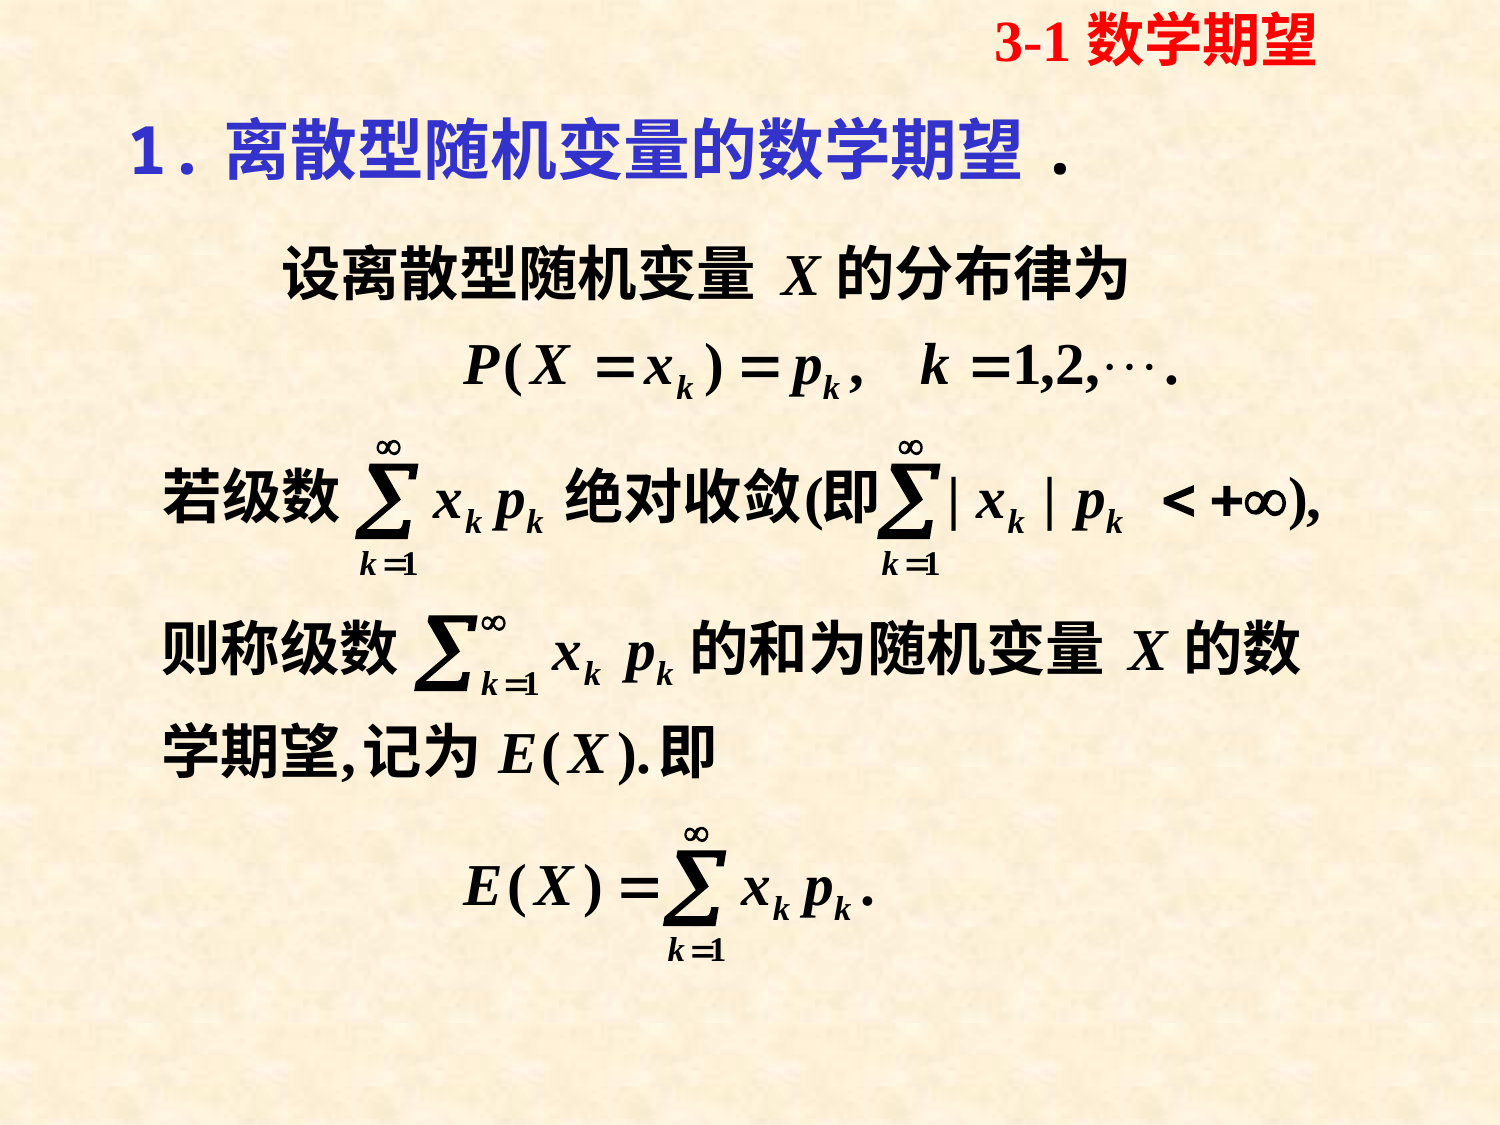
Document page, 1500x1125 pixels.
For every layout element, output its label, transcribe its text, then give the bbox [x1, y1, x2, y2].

text_box 3-1数学期望 [979, 0, 1334, 81]
list 1.离散型随机变量的数学期望. [112, 99, 1388, 1001]
picture [0, 0, 1500, 1125]
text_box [155, 234, 1333, 977]
